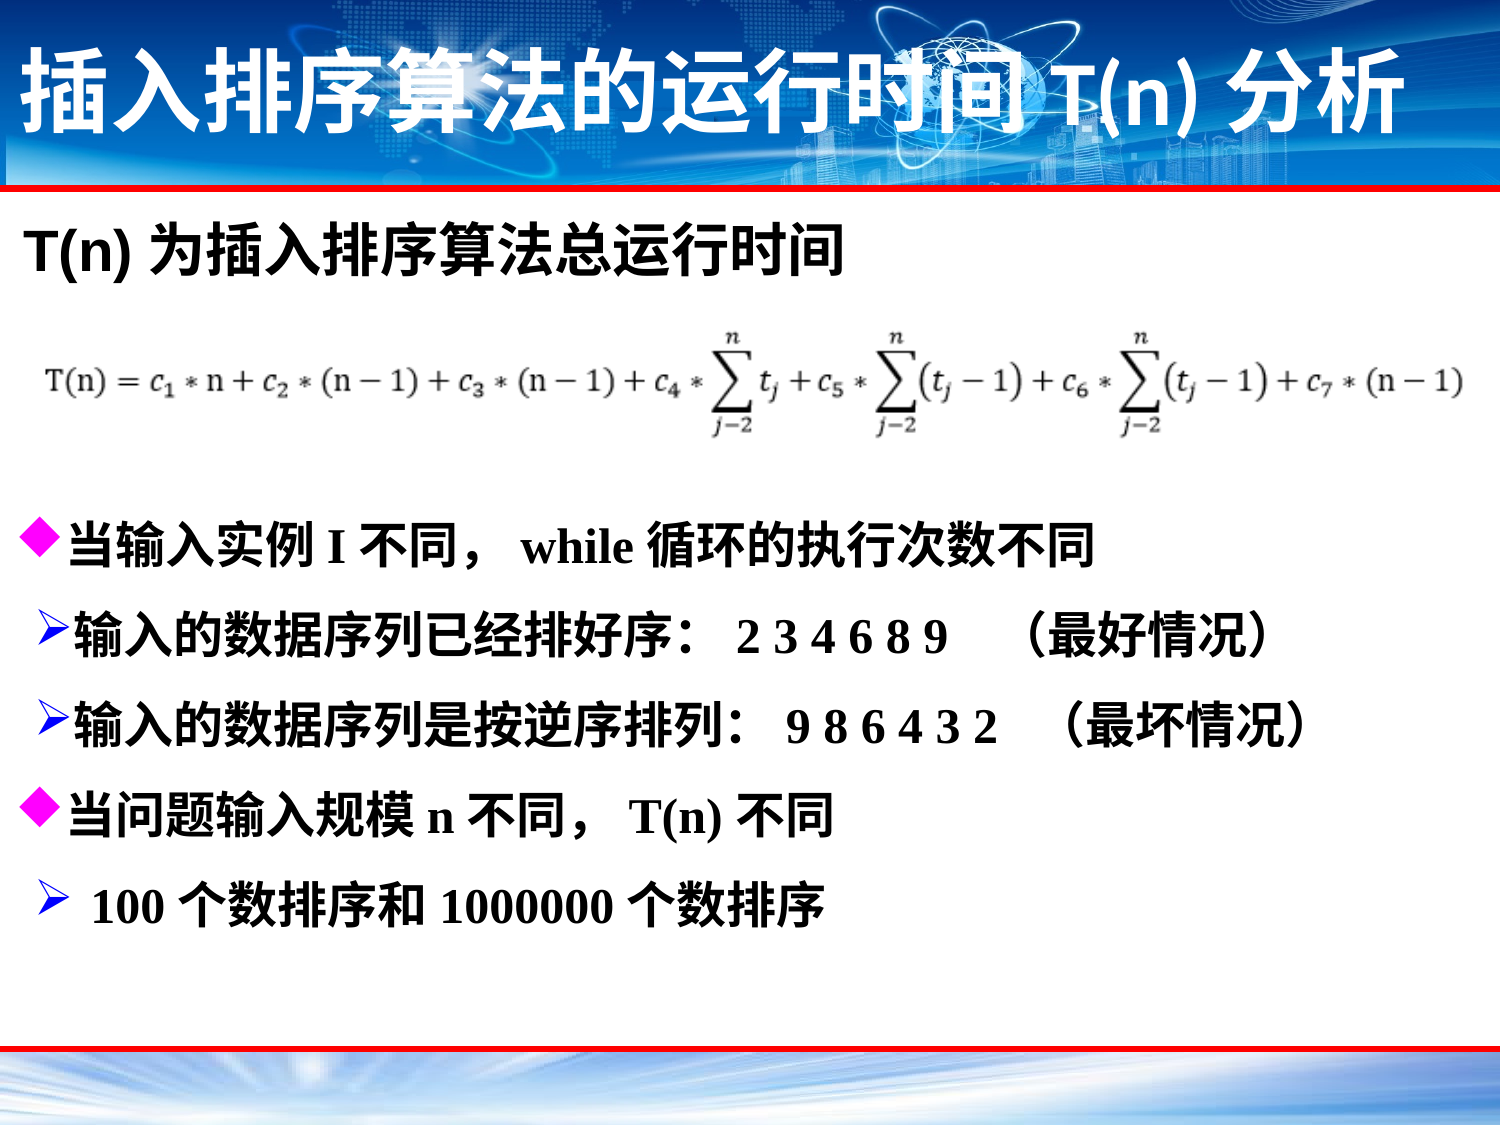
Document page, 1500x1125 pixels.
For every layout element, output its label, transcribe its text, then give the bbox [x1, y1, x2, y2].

text_box [65, 113, 1500, 189]
picture [0, 1052, 1500, 1125]
text_box T(n)为插入排序算法总运行时间 [8, 205, 924, 317]
title 插入排序算法的运行时间T(n)分析 [3, 75, 1500, 189]
text_box [0, 0, 1500, 75]
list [8, 317, 1486, 480]
text_box 当输入实例I不同，while循环的执行次数不同 输入的数据序列已经排好序：2 3 4 6 8 9 （最好情况） 输入的数据序列是按逆序排列：9 8 6 4 3 2 （最坏情况） 当问题输入规模n不同，T(n)不同 100个数排序和1000000个数排序 [0, 476, 1500, 1010]
